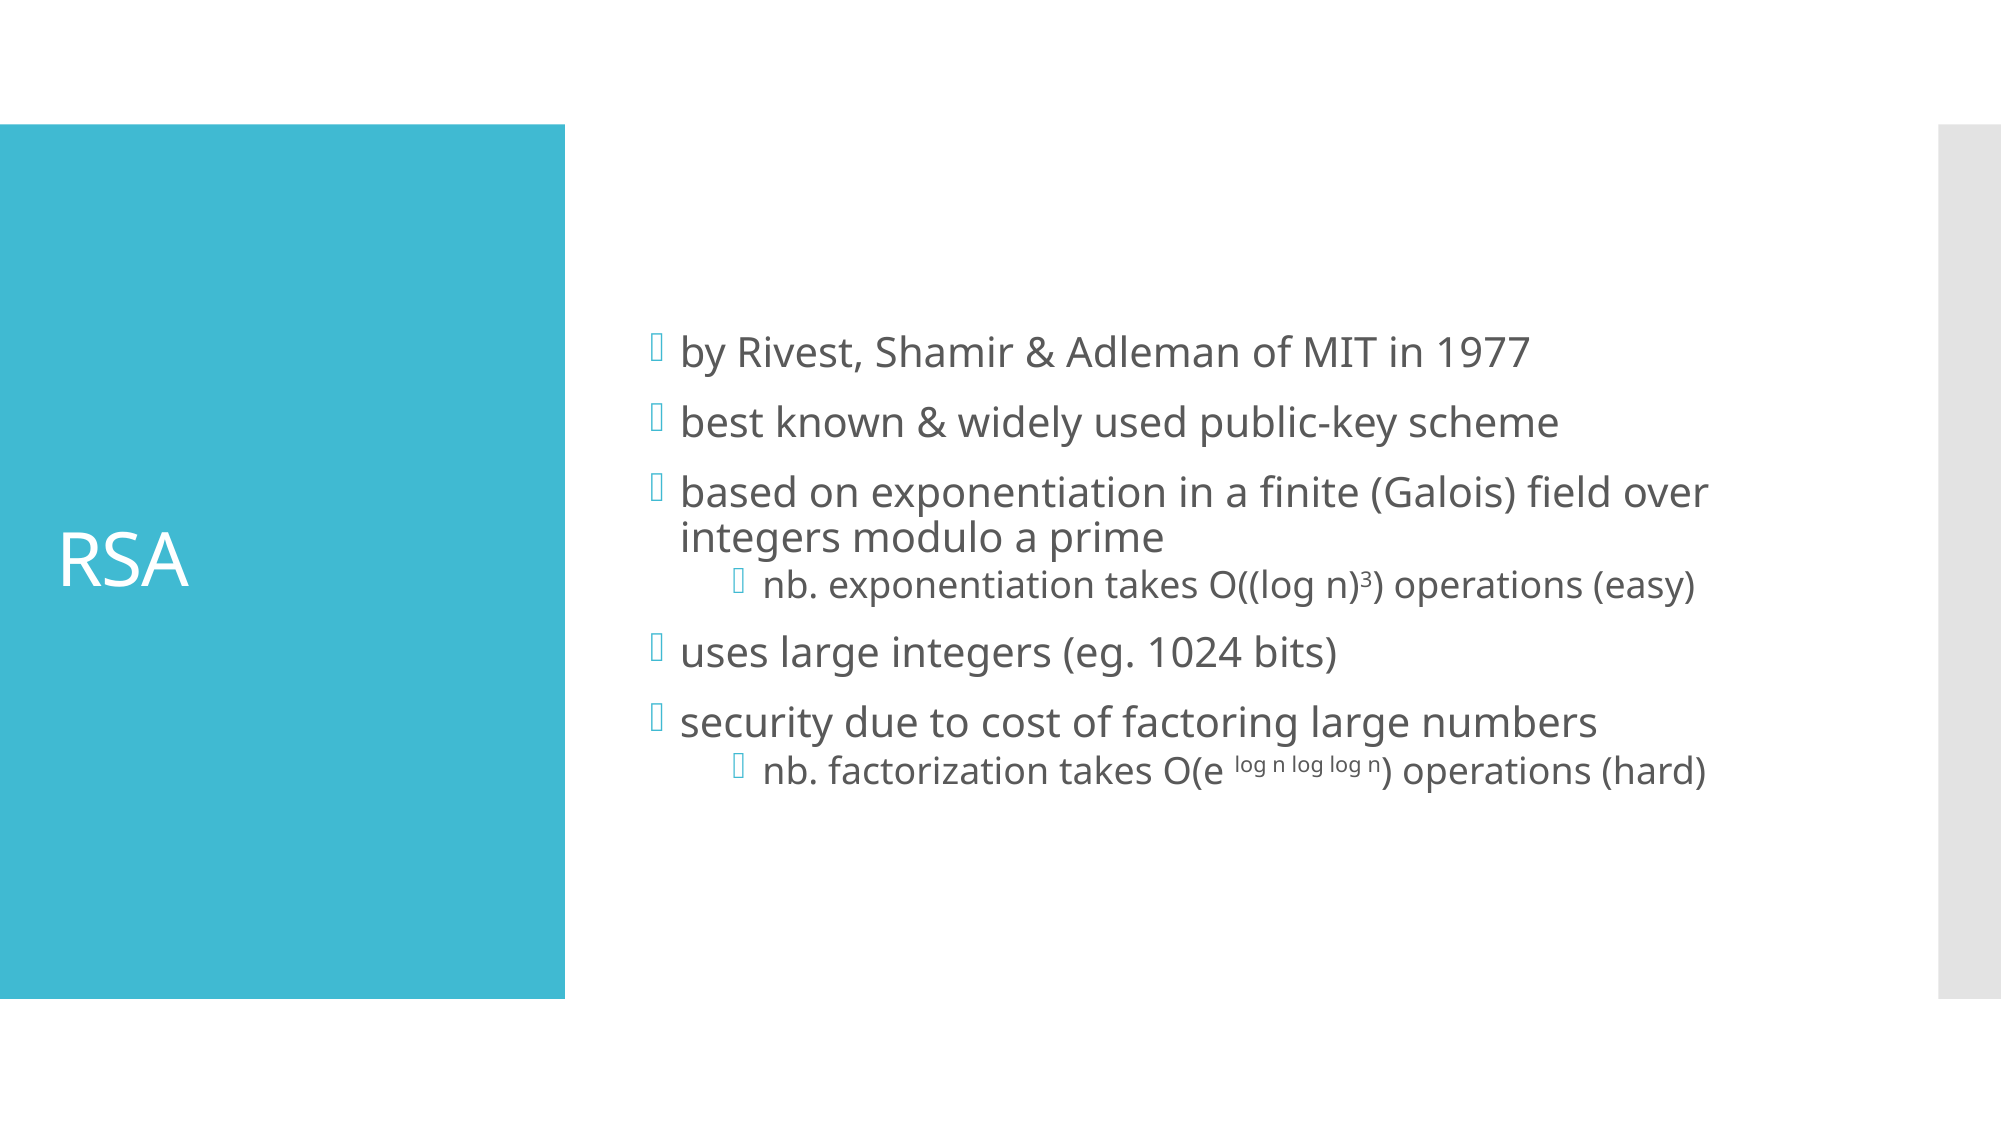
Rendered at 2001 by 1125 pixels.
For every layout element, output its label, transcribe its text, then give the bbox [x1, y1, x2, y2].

list by Rivest, Shamir & Adleman of MIT in 1977 best known & widely used public-key scheme based on exponentiation in a finite (Galois) field over integers modulo a prime nb. exponentiation takes O((log n)3) operations (easy) uses large integers (eg. 1024 bits) security due to cost of factoring large numbers nb. factorization takes O(e log n log log n) operations (hard) [634, 141, 1835, 982]
title RSA [41, 184, 525, 940]
